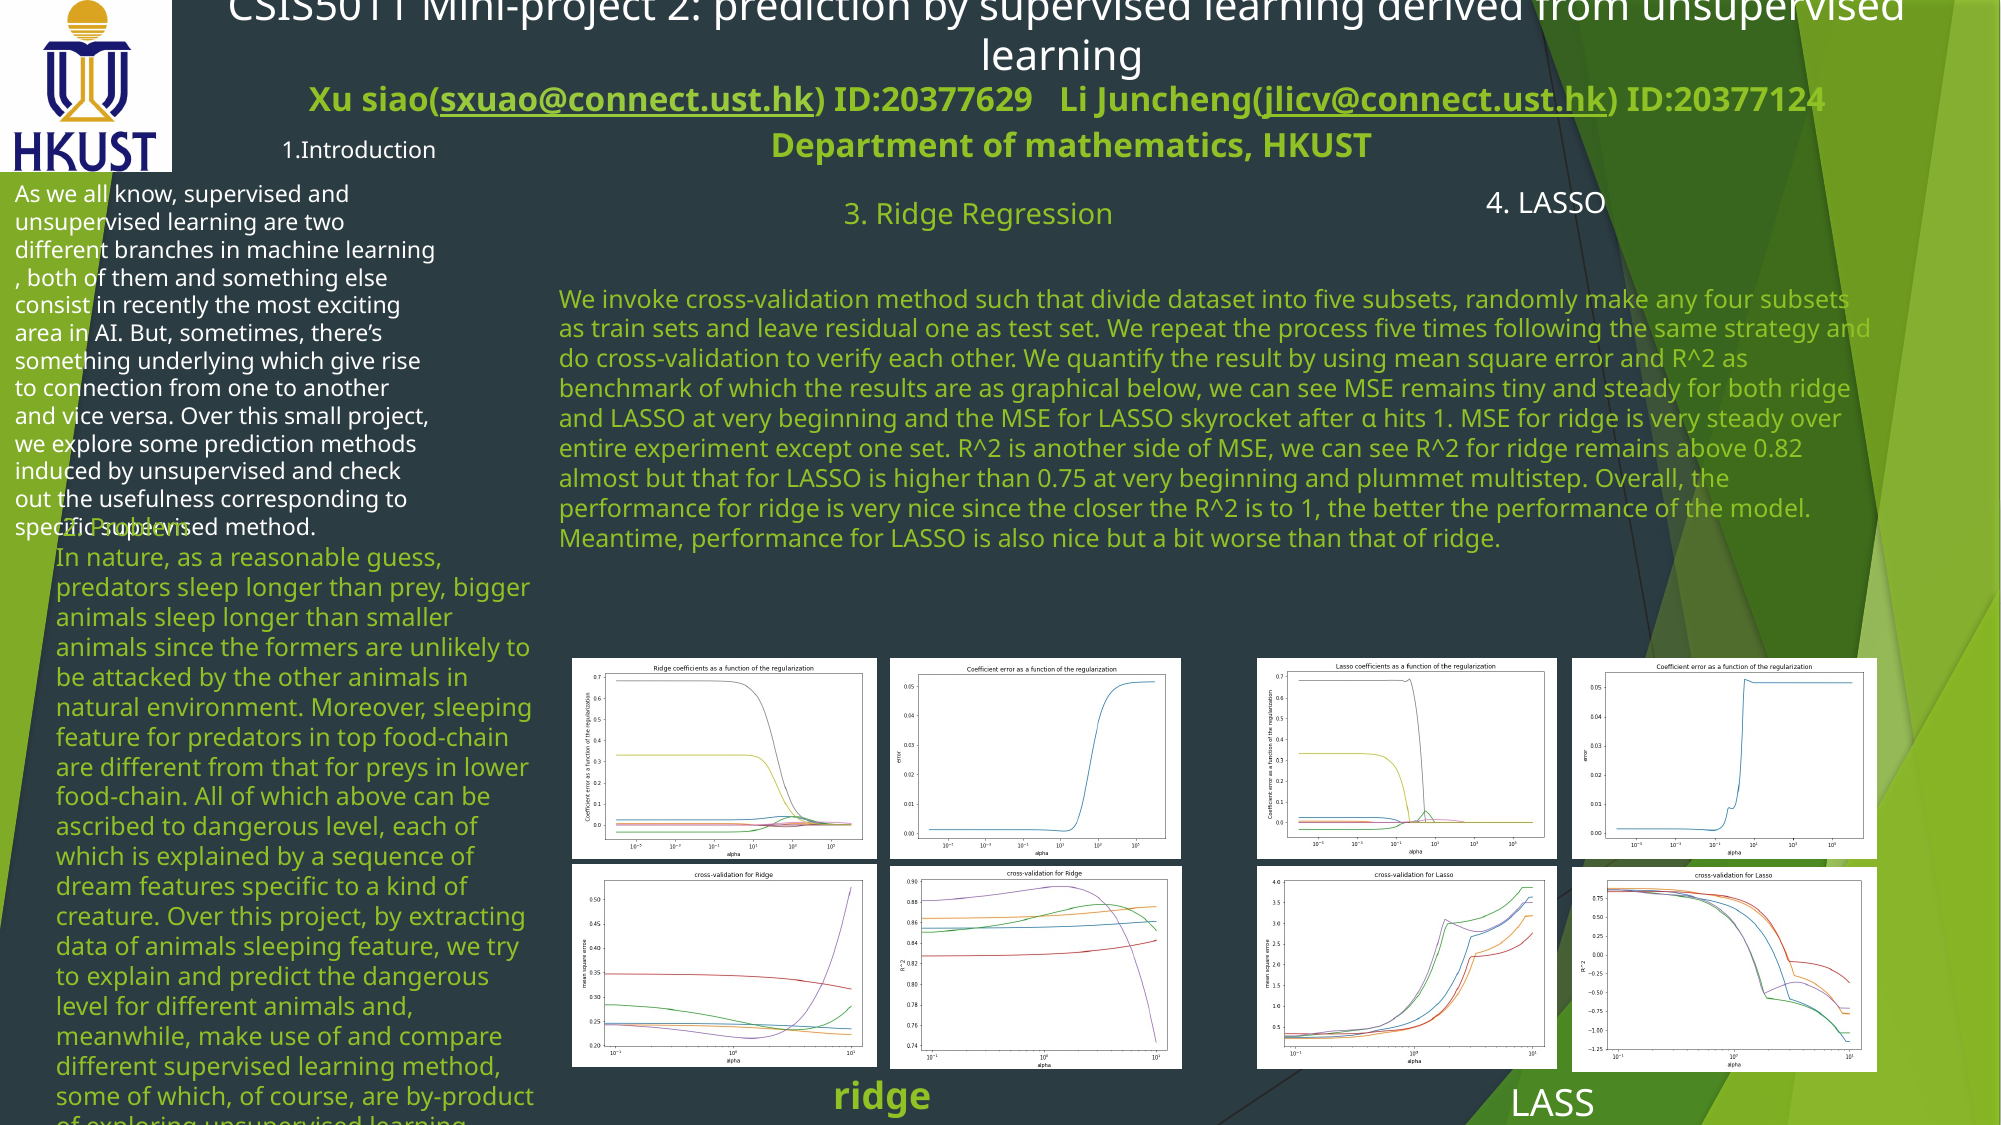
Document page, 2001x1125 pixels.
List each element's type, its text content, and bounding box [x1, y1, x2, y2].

picture [0, 0, 172, 172]
text_box LASSO [1495, 1071, 1635, 1125]
picture [890, 865, 1182, 1069]
picture [1256, 657, 1558, 860]
title CSIS5011 Mini-project 2: prediction by supervised learning derived from unsupervised learning Xu siao(sxuao@connect.ust.hk) ID:20377629 Li Juncheng(jlicv@connect.ust.hk) ID:20377124 Department of mathematics, HKUST [173, 0, 1964, 172]
picture [571, 864, 878, 1068]
picture [890, 657, 1181, 860]
text_box ridge [818, 1064, 1023, 1125]
subtitle 1.Introduction As we all know, supervised and unsupervised learning are two different branches in machine learning , both of them and something else consist in recently the most exciting area in AI. But, sometimes, there’s something underlying which give rise to connection from one to another and vice versa. Over this small project, we explore some prediction methods induced by unsupervised and check out the usefulness corresponding to specific supervised method. [0, 128, 452, 568]
picture [1572, 866, 1878, 1073]
picture [571, 657, 878, 860]
picture [1256, 865, 1558, 1069]
text_box 2. Problem In nature, as a reasonable guess, predators sleep longer than prey, bigger animals sleep longer than smaller animals since the formers are unlikely to be attacked by the other animals in natural environment. Moreover, sleeping feature for predators in top food-chain are different from that for preys in lower food-chain. All of which above can be ascribed to dangerous level, each of which is explained by a sequence of dream features specific to a kind of creature. Over this project, by extracting data of animals sleeping feature, we try to explain and predict the dangerous level for different animals and, meanwhile, make use of and compare different supervised learning method, some of which, of course, are by-product of exploring unsupervised learning . [41, 504, 559, 1125]
text_box 4. LASSO [1471, 176, 1858, 227]
picture [1572, 657, 1878, 860]
